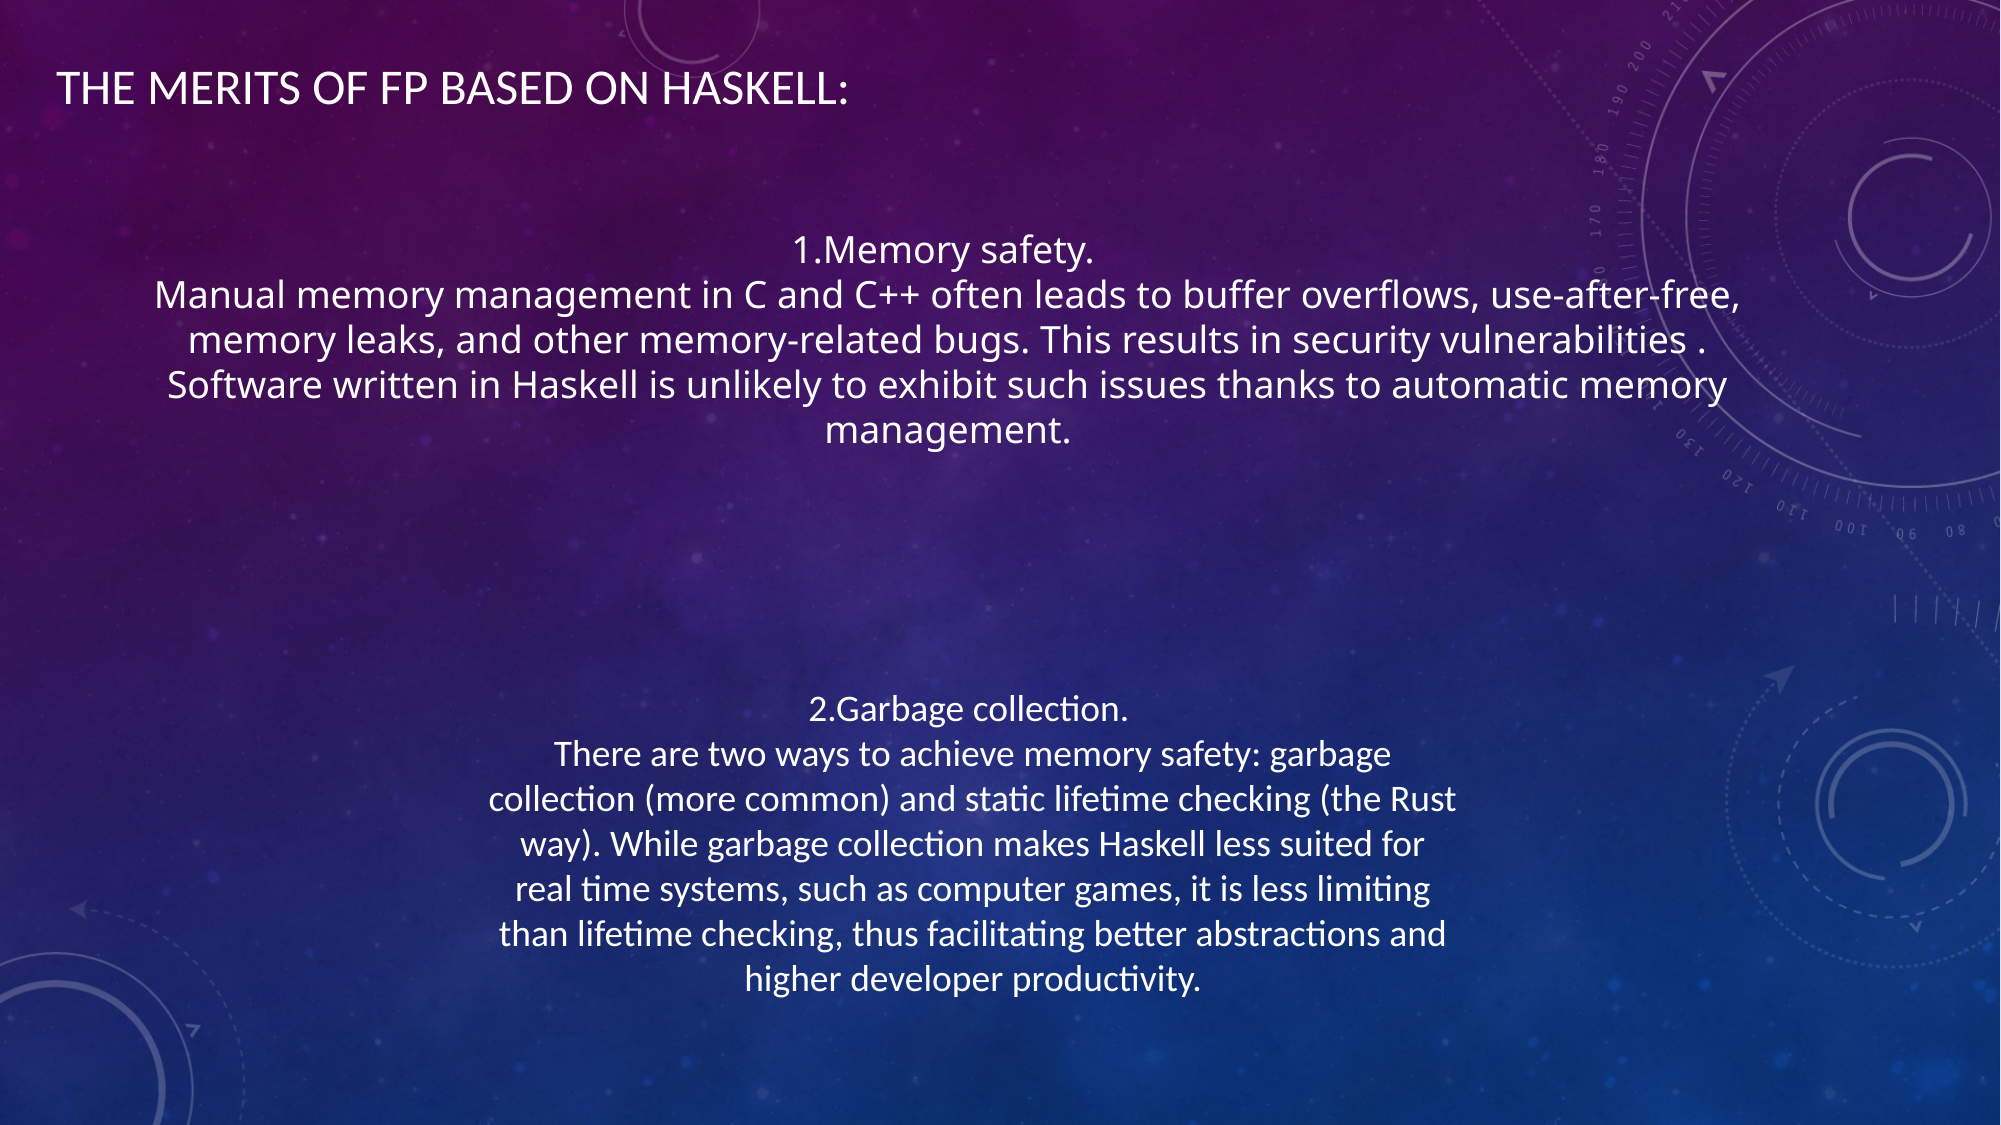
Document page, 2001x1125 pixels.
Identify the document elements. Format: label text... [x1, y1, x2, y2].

text_box 1.Memory safety. Manual memory management in C and C++ often leads to buffer overflows, use-after-free, memory leaks, and other memory-related bugs. This results in security vulnerabilities . Software written in Haskell is unlikely to exhibit such issues thanks to automatic memory management. [116, 218, 1780, 459]
text_box THE MERITS OF FP BASED ON HASKELL: [41, 47, 873, 192]
picture [0, 0, 2001, 1125]
text_box 2.Garbage collection. There are two ways to achieve memory safety: garbage collection (more common) and static lifetime checking (the Rust way). While garbage collection makes Haskell less suited for real time systems, such as computer games, it is less limiting than lifetime checking, thus facilitating better abstractions and higher developer productivity. [473, 676, 1474, 1052]
